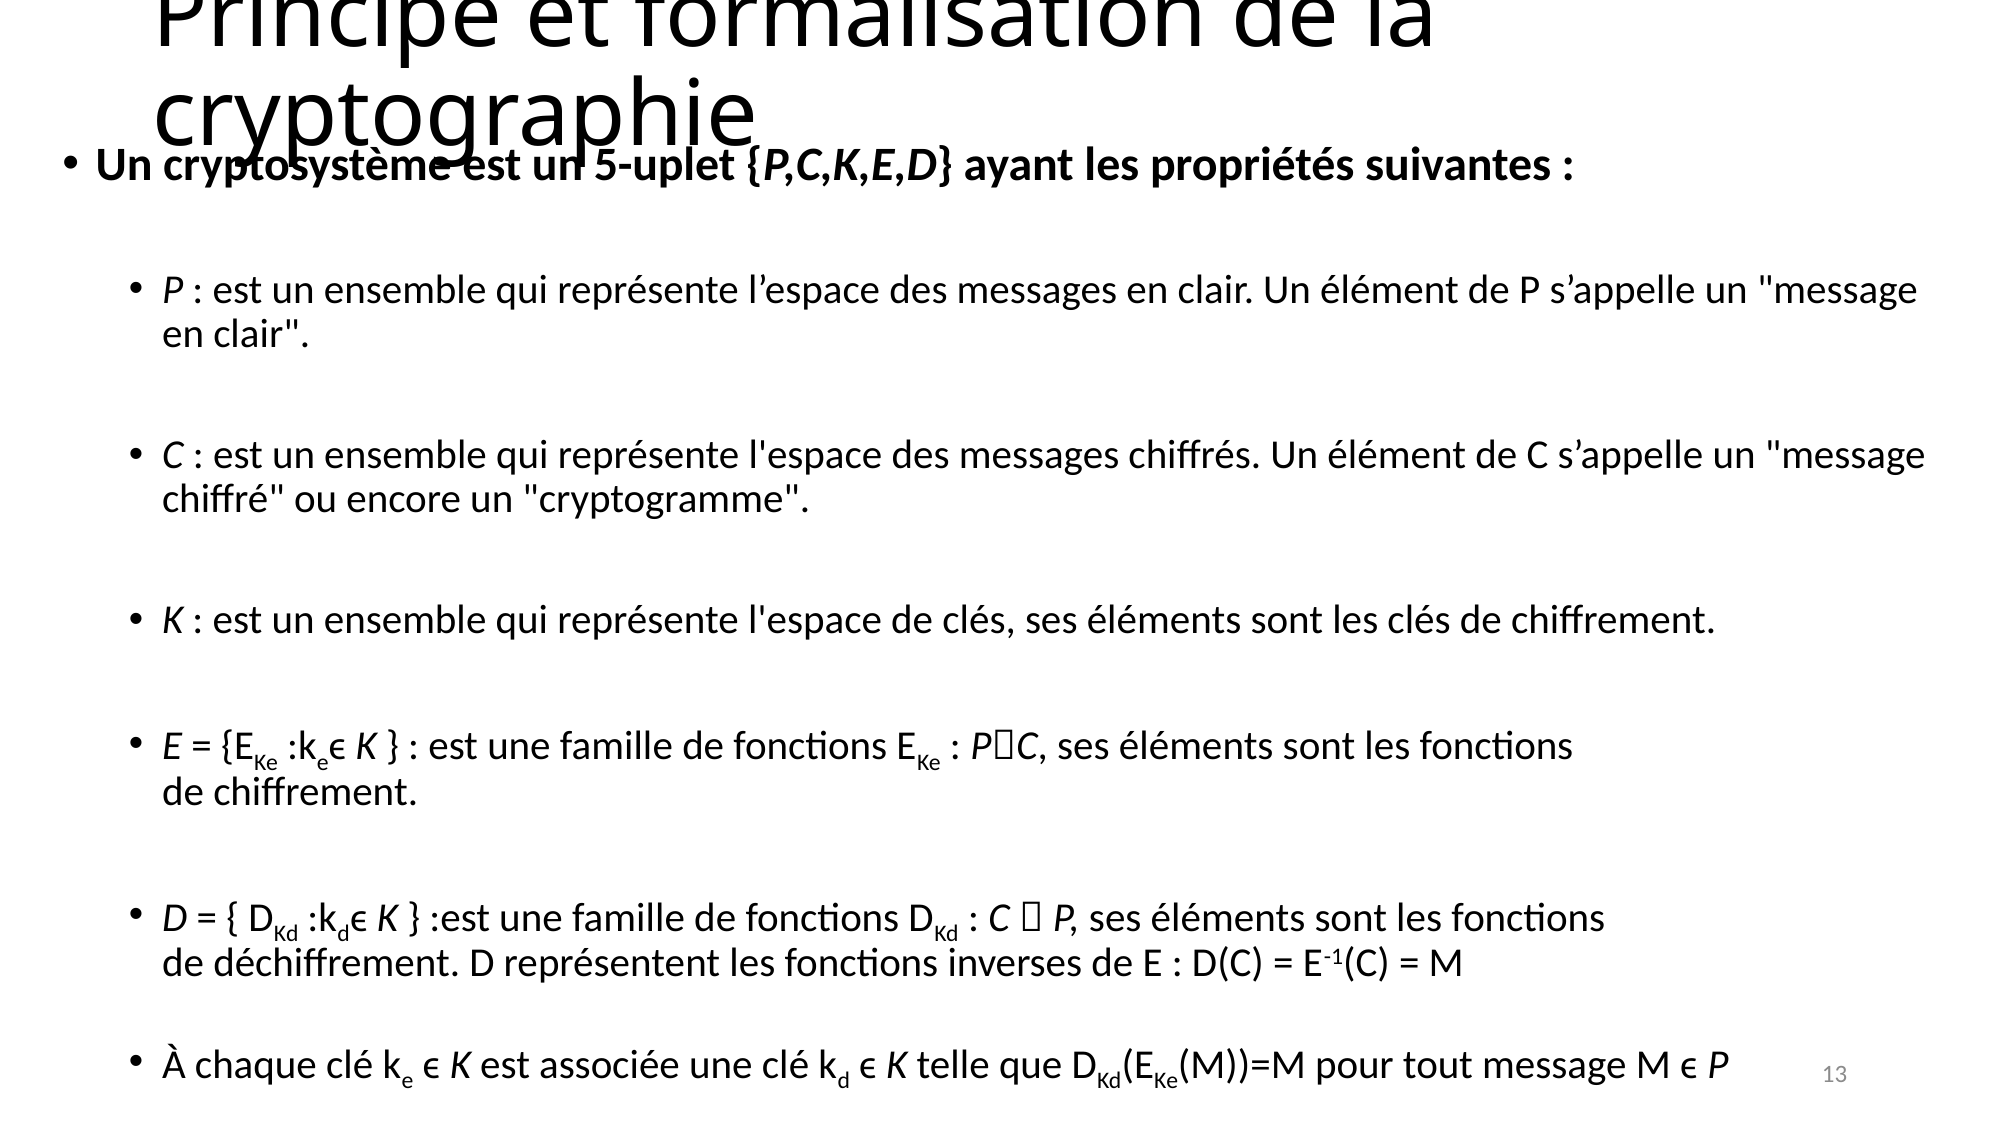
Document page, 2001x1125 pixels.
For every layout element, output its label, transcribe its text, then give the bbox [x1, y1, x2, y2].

list Un cryptosystème est un 5-uplet {P,C,K,E,D} ayant les propriétés suivantes : P : est un ensemble qui représente l’espace des messages en clair. Un élément de P s’appelle un "message en clair". C : est un ensemble qui représente l'espace des messages chiffrés. Un élément de C s’appelle un "message chiffré" ou encore un "cryptogramme". K : est un ensemble qui représente l'espace de clés, ses éléments sont les clés de chiffrement. E = {EKe :keϵ K } : est une famille de fonctions EKe : PC, ses éléments sont les fonctions de chiffrement. D = { DKd :kdϵ K } :est une famille de fonctions DKd : C  P, ses éléments sont les fonctions de déchiffrement. D représentent les fonctions inverses de E : D(C) = E-1(C) = M À chaque clé ke ϵ K est associée une clé kd ϵ K telle que DKd(EKe(M))=M pour tout message M ϵ P [47, 132, 1963, 1098]
slide_number 13 [1412, 1042, 1863, 1103]
title Principe et formalisation de la cryptographie [137, 0, 1863, 132]
